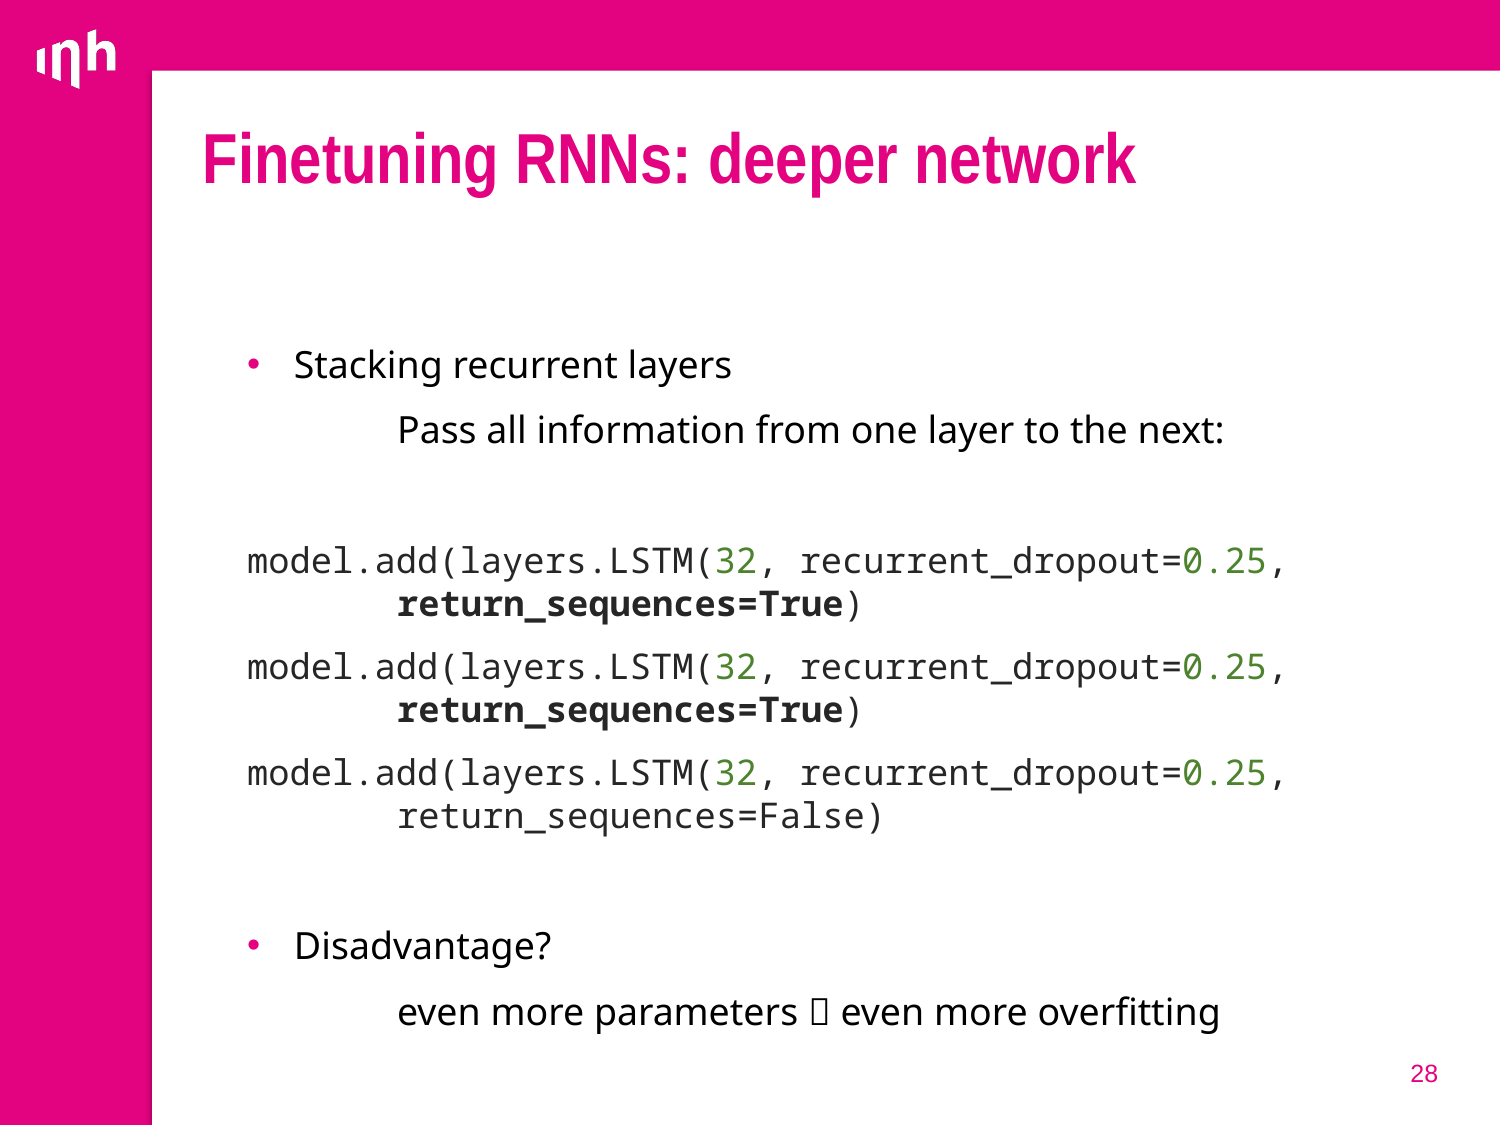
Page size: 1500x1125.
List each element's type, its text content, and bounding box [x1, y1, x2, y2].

list Stacking recurrent layers Pass all information from one layer to the next: model.add(layers.LSTM(32, recurrent_dropout=0.25, return_sequences=True) model.add(layers.LSTM(32, recurrent_dropout=0.25, return_sequences=True) model.add(layers.LSTM(32, recurrent_dropout=0.25, return_sequences=False) Disadvantage? even more parameters  even more overfitting [231, 332, 1454, 1059]
slide_number 28 [1103, 1042, 1454, 1103]
title Finetuning RNNs: deeper network [187, 104, 1454, 307]
picture [29, 12, 123, 106]
